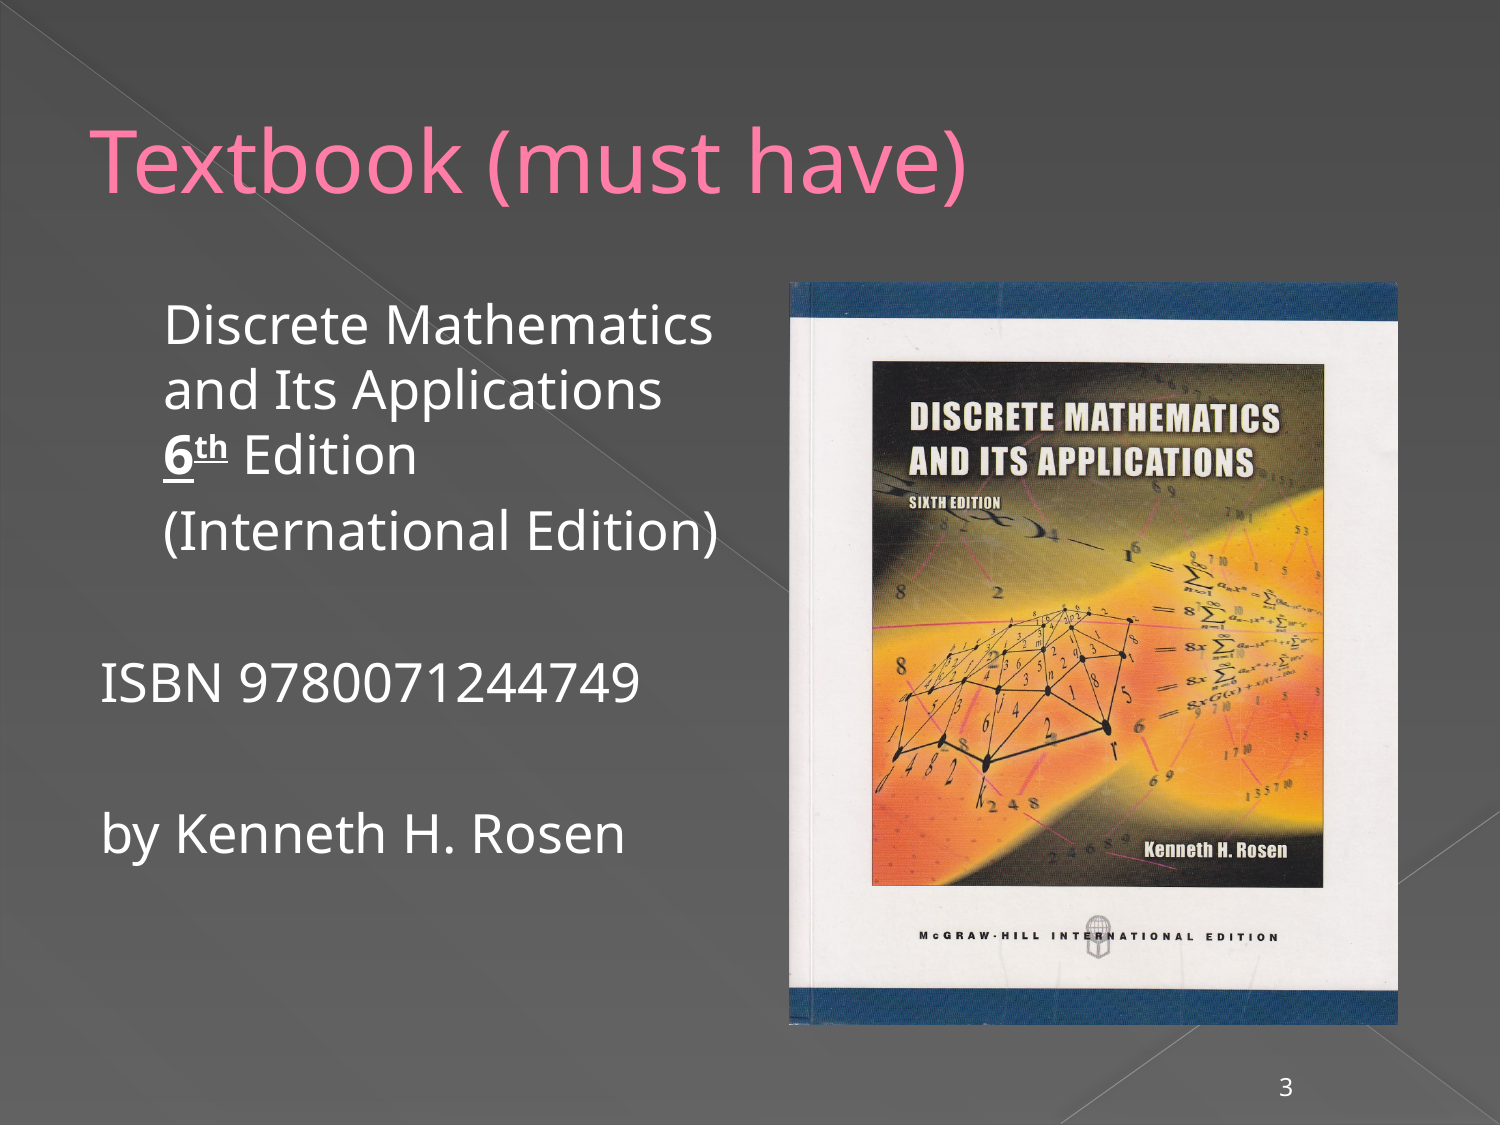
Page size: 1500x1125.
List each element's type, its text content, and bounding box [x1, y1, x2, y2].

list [789, 282, 1399, 1026]
title Textbook (must have) [75, 43, 1425, 274]
slide_number 3 [1245, 1063, 1328, 1113]
list Discrete Mathematics and Its Applications 6th Edition (International Edition) ISBN 9780071244749 by Kenneth H. Rosen [75, 282, 738, 1025]
